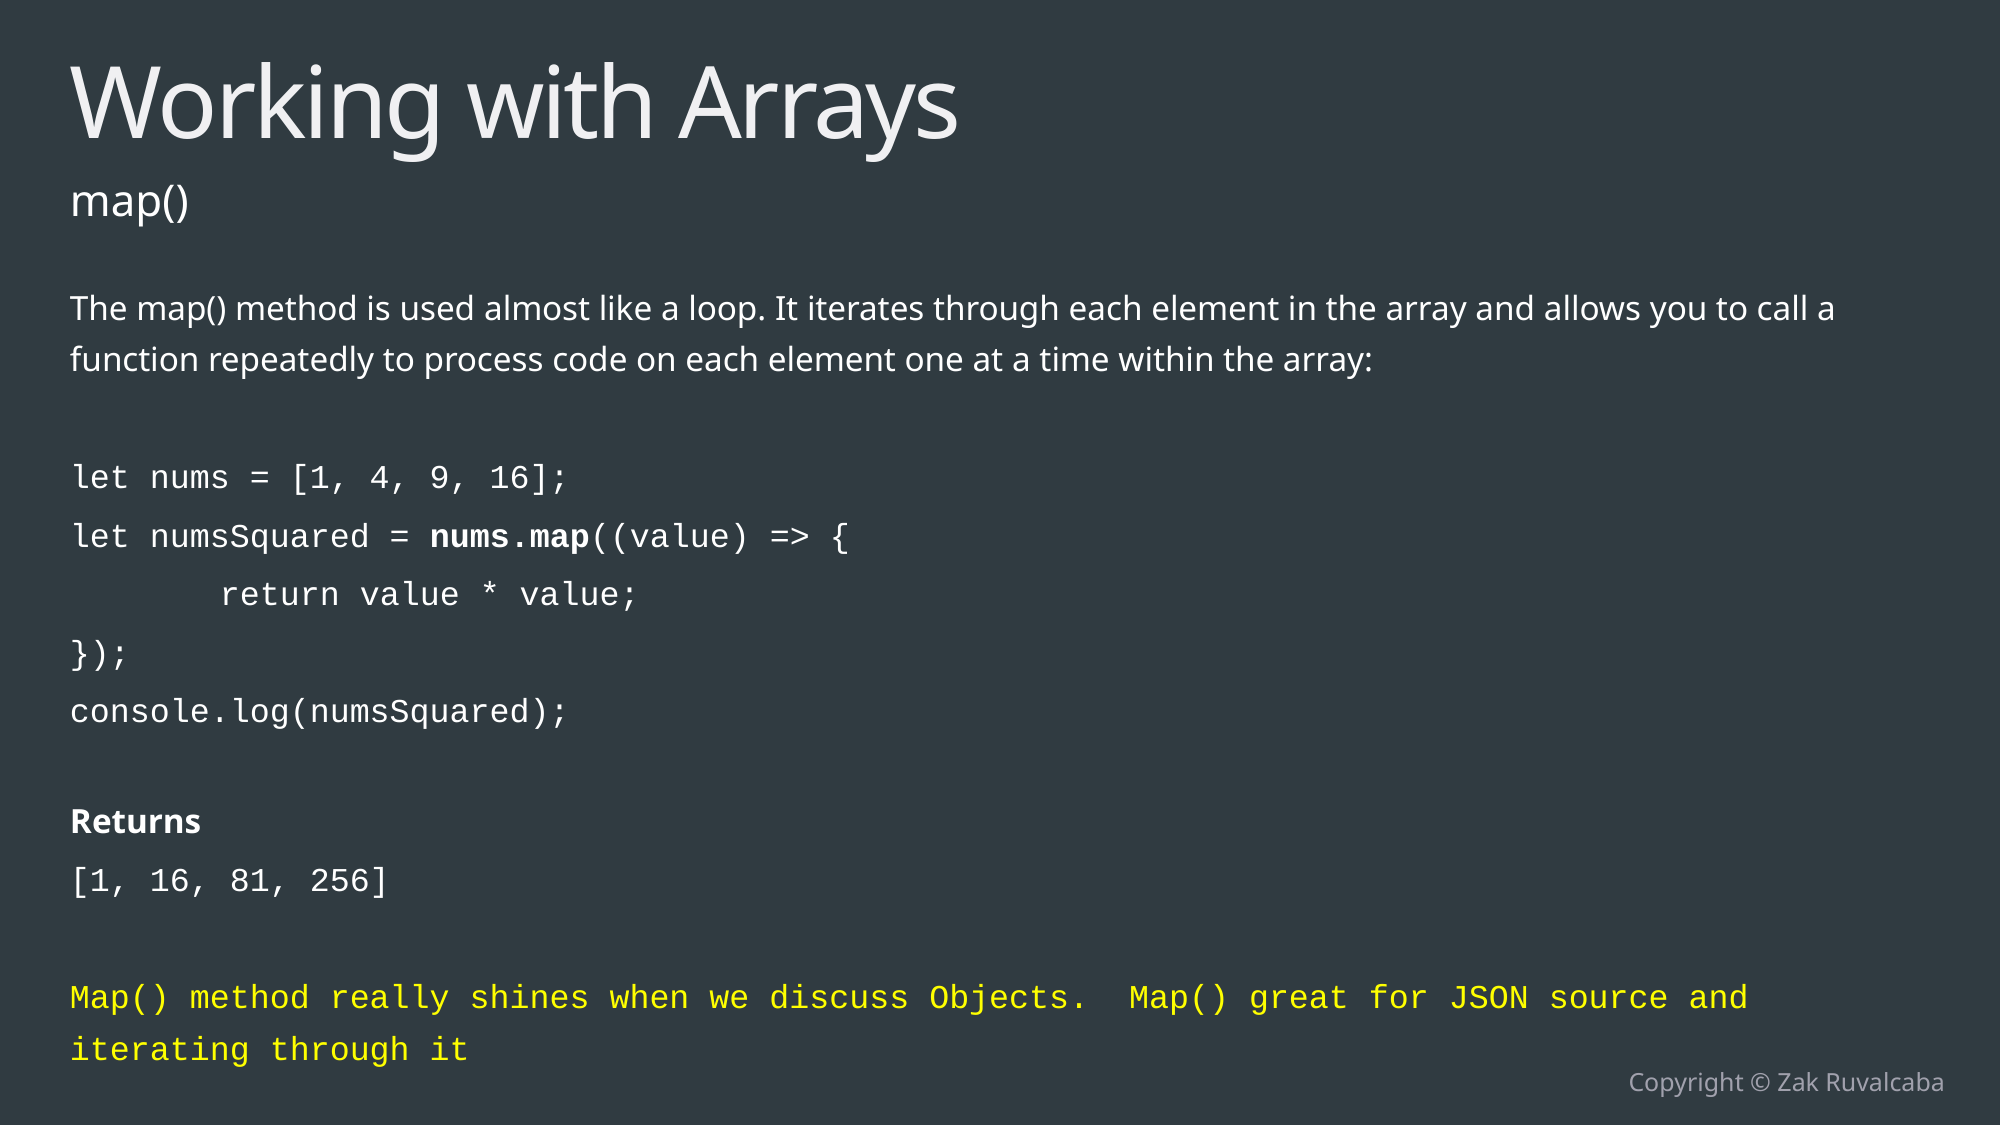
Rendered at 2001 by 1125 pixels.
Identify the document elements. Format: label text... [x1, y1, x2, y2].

list The map() method is used almost like a loop. It iterates through each element in the array and allows you to call a function repeatedly to process code on each element one at a time within the array: let nums = [1, 4, 9, 16]; let numsSquared = nums.map((value) => { return value * value; }); console.log(numsSquared); Returns [1, 16, 81, 256] Map() method really shines when we discuss Objects. Map() great for JSON source and iterating through it [55, 267, 1945, 1035]
list map() [55, 149, 1820, 209]
title Working with Arrays [55, 30, 1819, 149]
